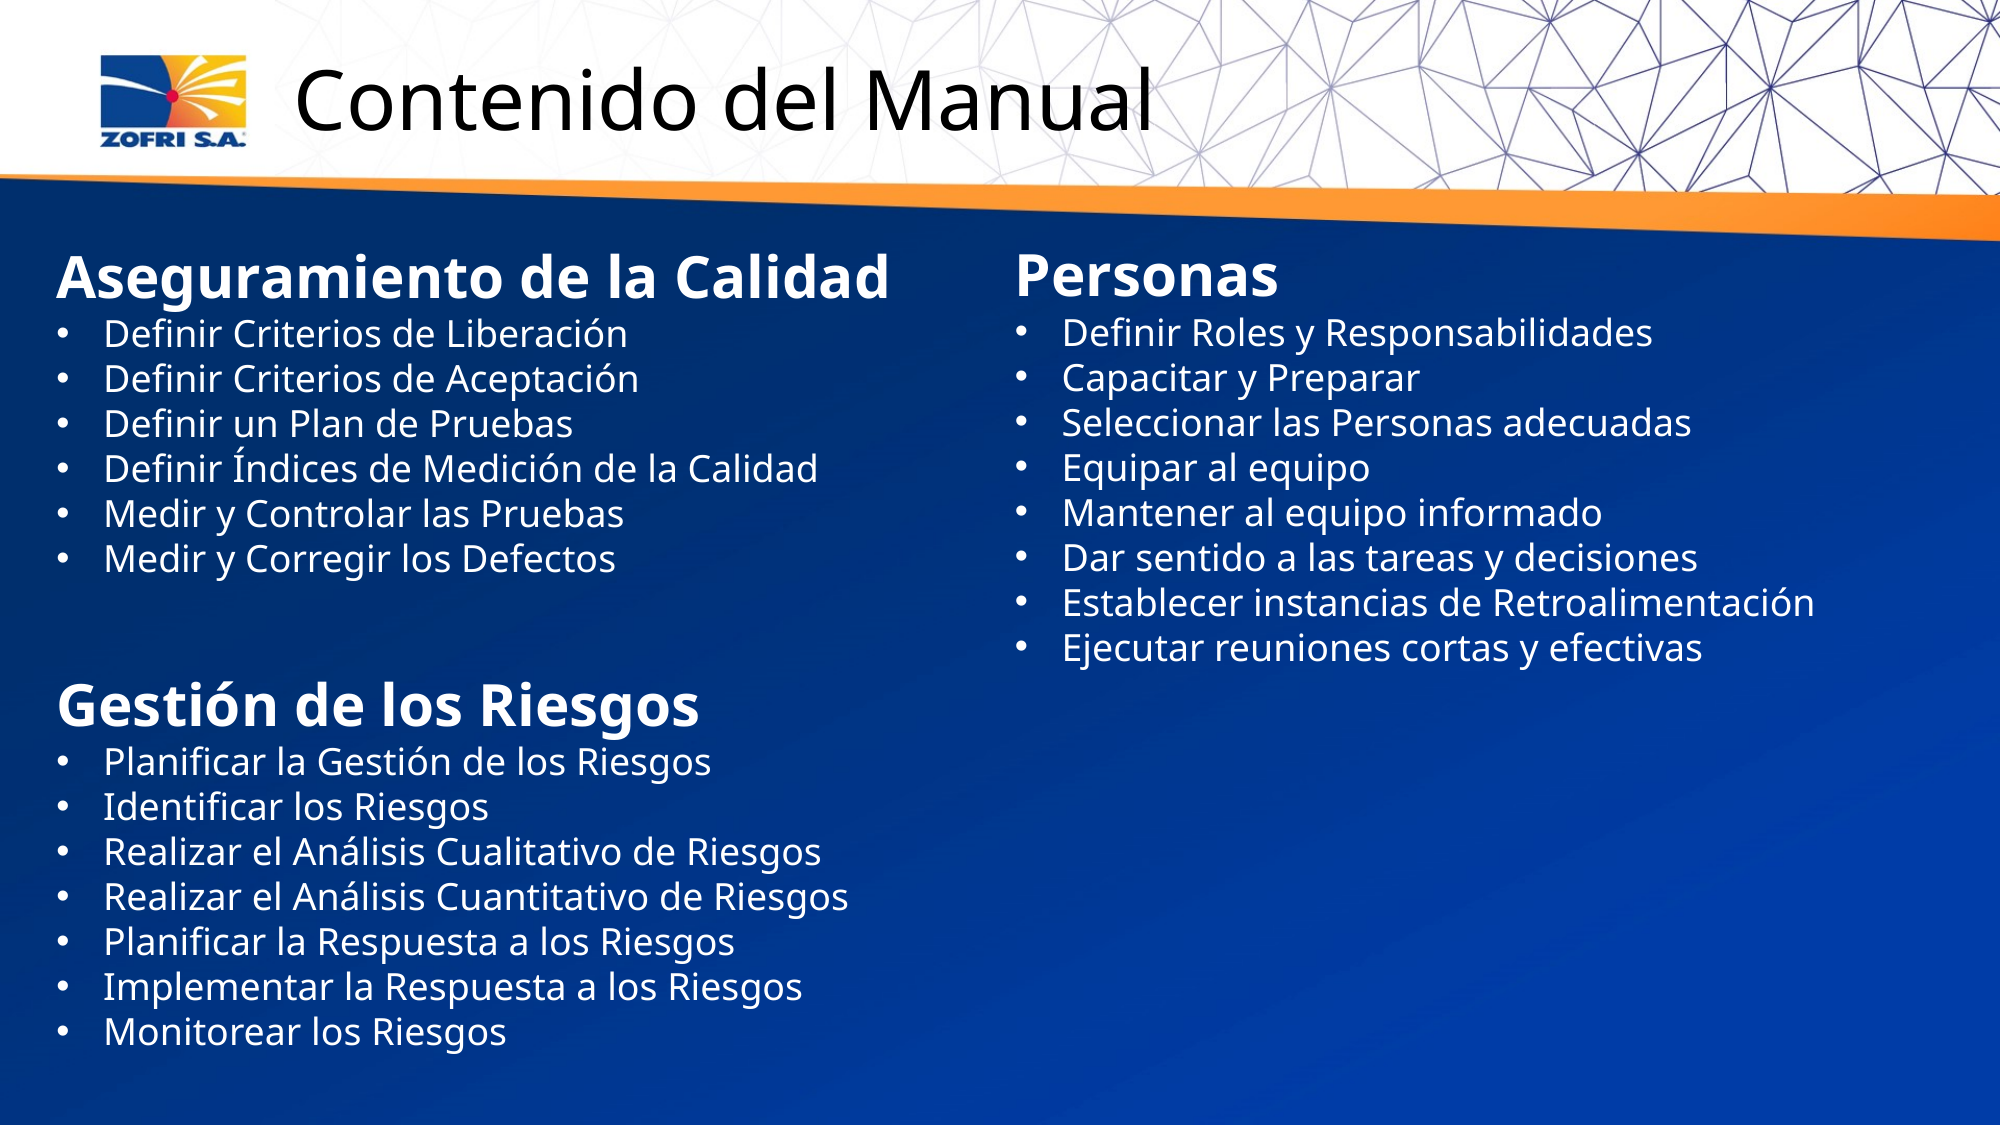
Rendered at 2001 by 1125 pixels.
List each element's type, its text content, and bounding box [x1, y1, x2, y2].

text_box Aseguramiento de la Calidad Definir Criterios de Liberación Definir Criterios de Aceptación Definir un Plan de Pruebas Definir Índices de Medición de la Calidad Medir y Controlar las Pruebas Medir y Corregir los Defectos [41, 232, 999, 588]
picture [0, 0, 2000, 1125]
text_box Contenido del Manual [294, 56, 1887, 147]
text_box Gestión de los Riesgos Planificar la Gestión de los Riesgos Identificar los Riesgos Realizar el Análisis Cualitativo de Riesgos Realizar el Análisis Cuantitativo de Riesgos Planificar la Respuesta a los Riesgos Implementar la Respuesta a los Riesgos Monitorear los Riesgos [41, 660, 1000, 1061]
text_box Personas Definir Roles y Responsabilidades Capacitar y Preparar Seleccionar las Personas adecuadas Equipar al equipo Mantener al equipo informado Dar sentido a las tareas y decisiones Establecer instancias de Retroalimentación Ejecutar reuniones cortas y efectivas [999, 231, 1959, 676]
